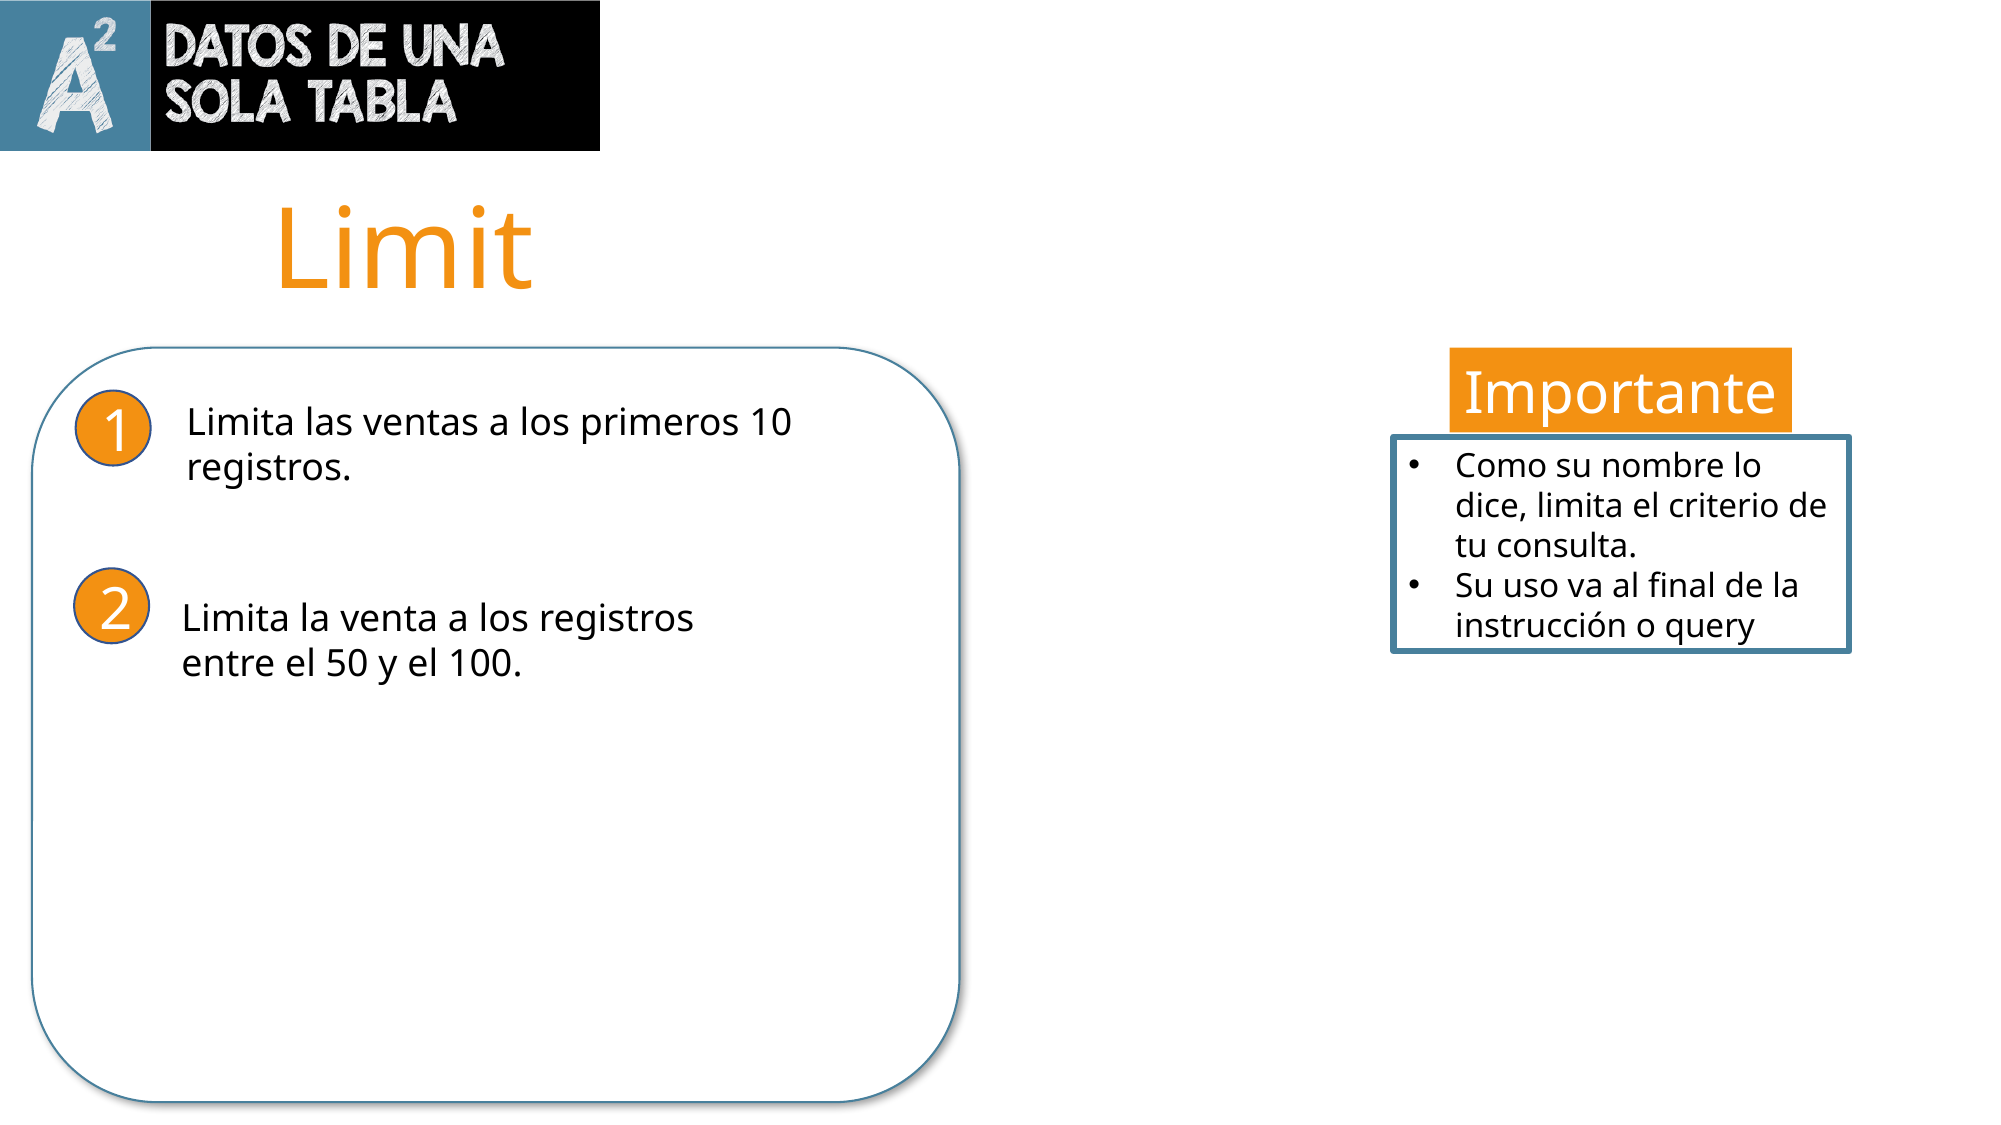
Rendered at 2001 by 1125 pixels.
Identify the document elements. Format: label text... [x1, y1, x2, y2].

picture [0, 0, 600, 151]
text_box Limita las ventas a los primeros 10 registros. [171, 390, 813, 496]
text_box Limita la venta a los registros entre el 50 y el 100. [166, 586, 808, 691]
text_box Limit [256, 168, 549, 319]
text_box Como su nombre lo dice, limita el criterio de tu consulta. Su uso va al final de la instrucción o query [1393, 436, 1850, 652]
text_box 1 [74, 389, 152, 467]
text_box [30, 346, 961, 1104]
text_box 2 [73, 567, 151, 645]
text_box Importante [1449, 347, 1792, 433]
